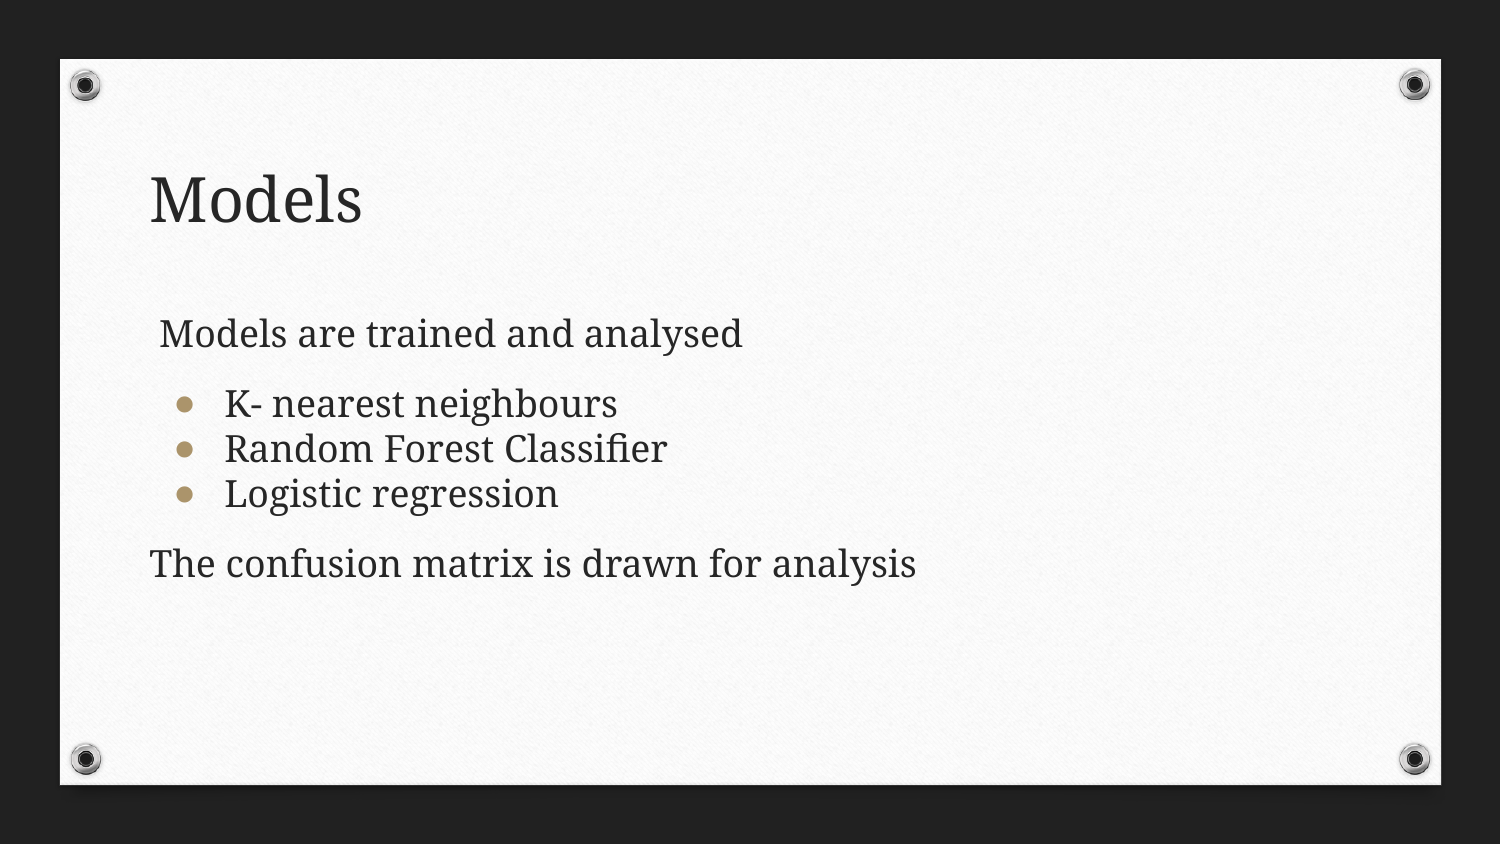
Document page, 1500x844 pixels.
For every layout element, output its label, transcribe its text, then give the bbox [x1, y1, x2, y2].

title Models [134, 144, 1366, 295]
picture [0, 0, 1500, 844]
list Models are trained and analysed K- nearest neighbours Random Forest Classifier Logistic regression The confusion matrix is drawn for analysis [134, 295, 1366, 729]
